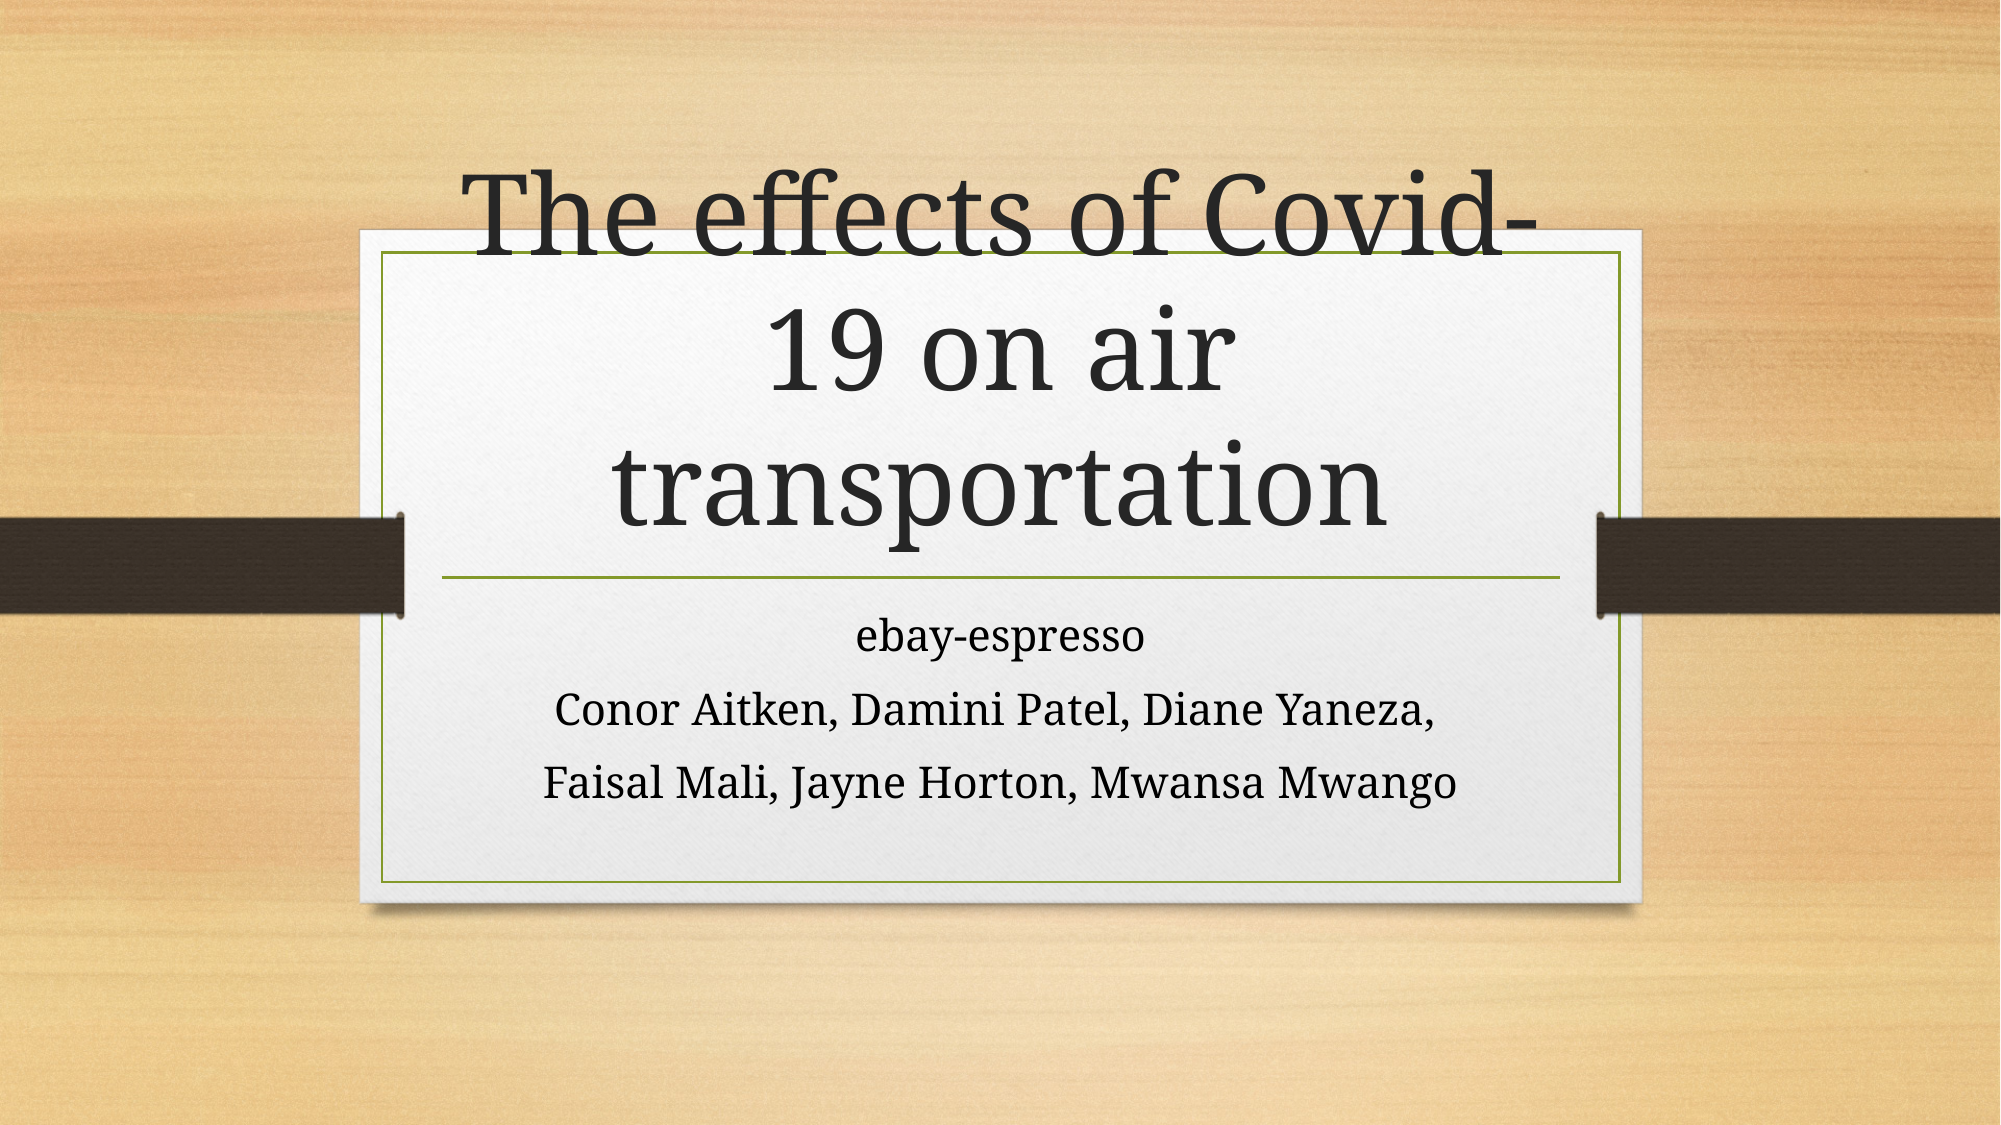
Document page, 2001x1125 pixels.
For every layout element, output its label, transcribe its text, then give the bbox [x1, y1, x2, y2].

subtitle ebay-espresso Conor Aitken, Damini Patel, Diane Yaneza, Faisal Mali, Jayne Horton, Mwansa Mwango [441, 600, 1560, 817]
title The effects of Covid-19 on air transportation [441, 306, 1560, 556]
picture [0, 0, 2001, 1125]
